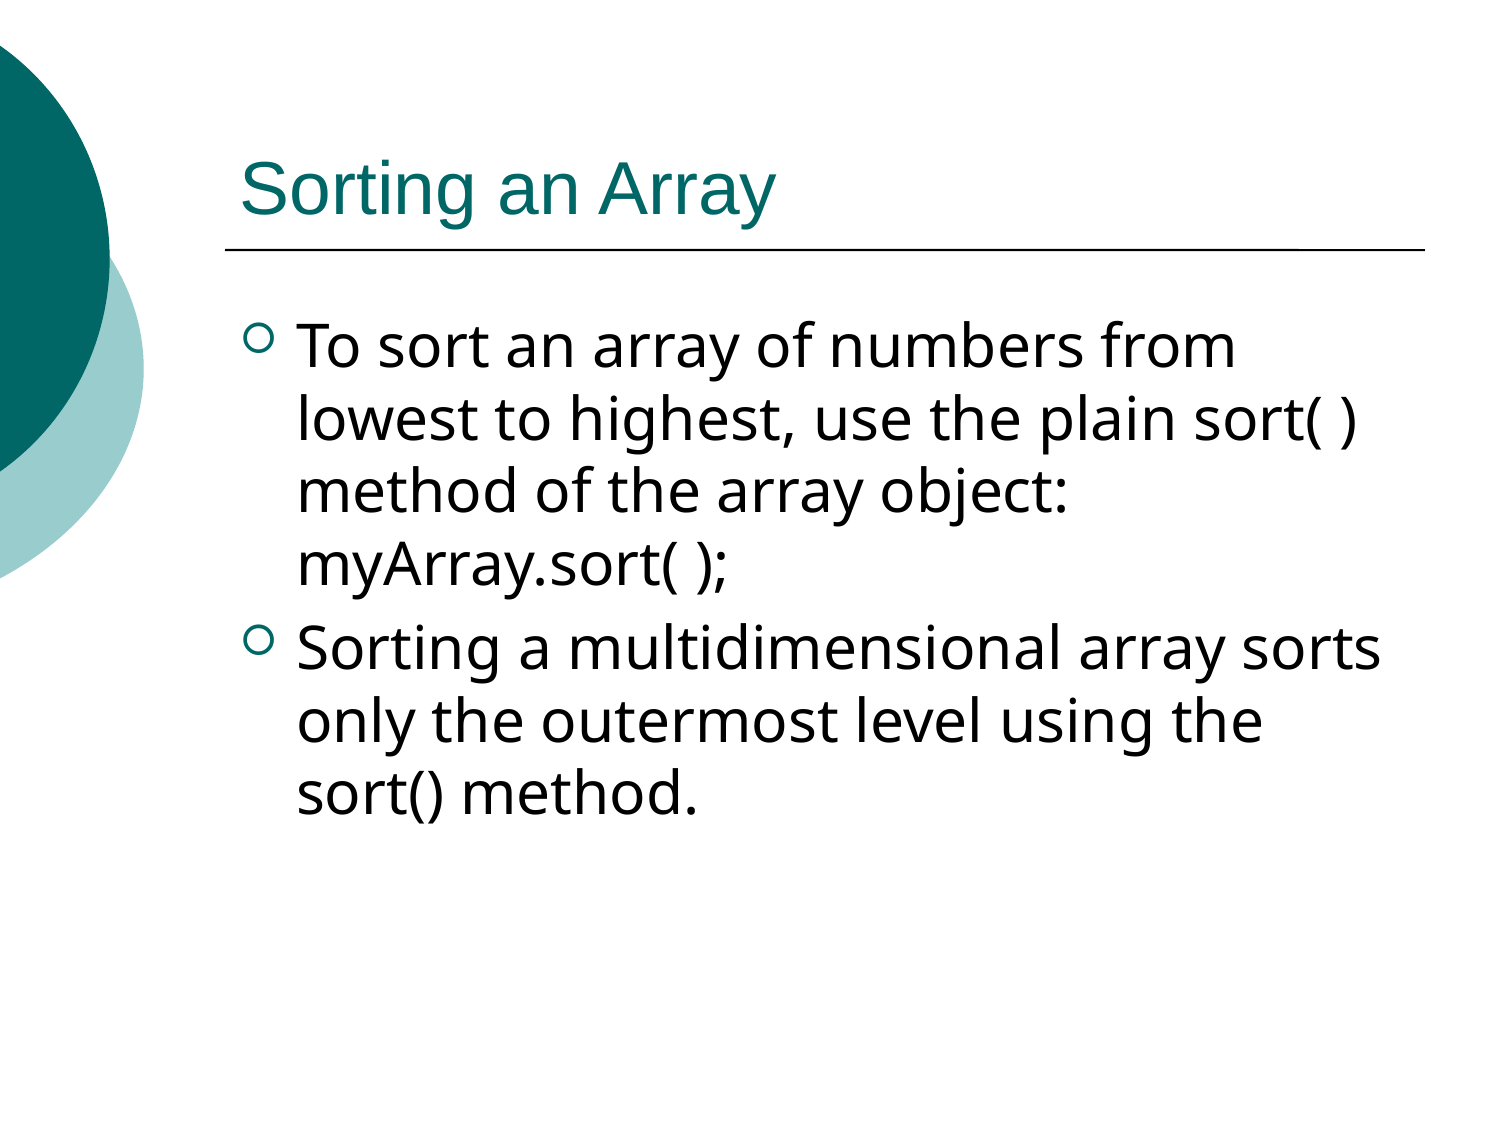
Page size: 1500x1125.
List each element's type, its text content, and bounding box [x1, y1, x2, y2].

title Sorting an Array [224, 49, 1425, 237]
list To sort an array of numbers from lowest to highest, use the plain sort( ) method of the array object: myArray.sort( ); Sorting a multidimensional array sorts only the outermost level using the sort() method. [224, 299, 1425, 975]
